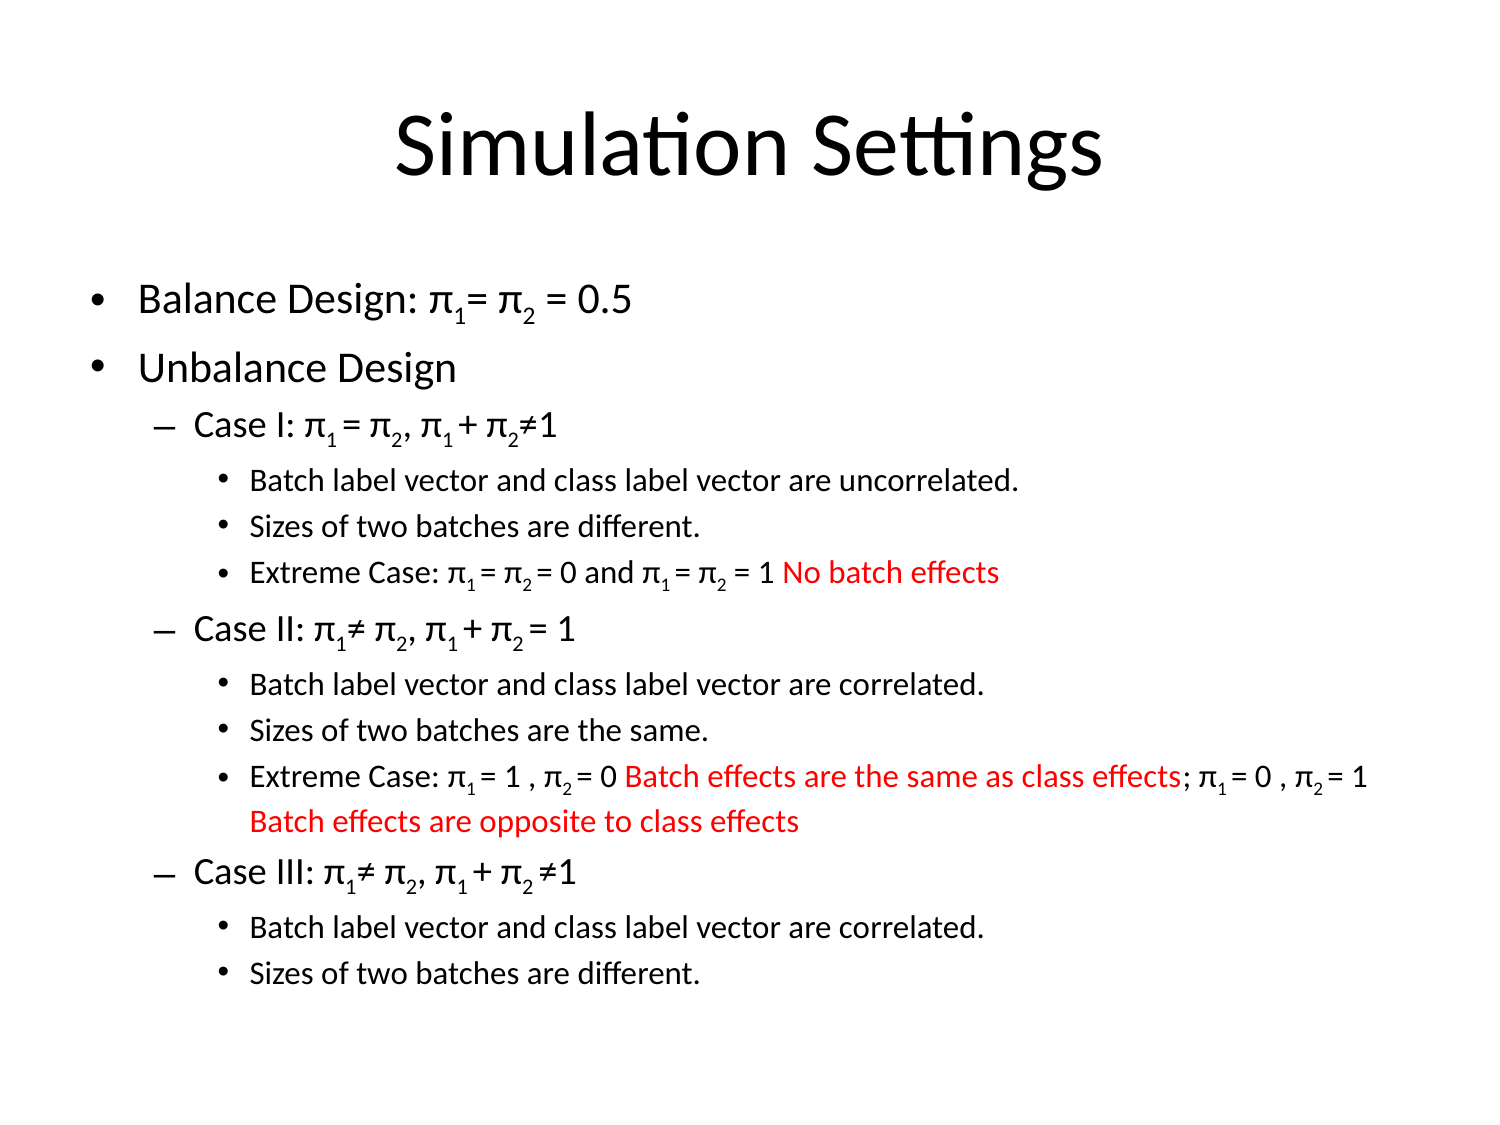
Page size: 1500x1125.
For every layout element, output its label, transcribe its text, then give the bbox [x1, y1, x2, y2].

list Balance Design: π1= π2 = 0.5 Unbalance Design Case I: π1 = π2, π1 + π2≠1 Batch label vector and class label vector are uncorrelated. Sizes of two batches are different. Extreme Case: π1 = π2 = 0 and π1 = π2 = 1 No batch effects Case II: π1≠ π2, π1 + π2 = 1 Batch label vector and class label vector are correlated. Sizes of two batches are the same. Extreme Case: π1 = 1 , π2 = 0 Batch effects are the same as class effects; π1 = 0 , π2 = 1 Batch effects are opposite to class effects Case III: π1≠ π2, π1 + π2 ≠1 Batch label vector and class label vector are correlated. Sizes of two batches are different. [75, 262, 1425, 1005]
title Simulation Settings [75, 45, 1425, 233]
